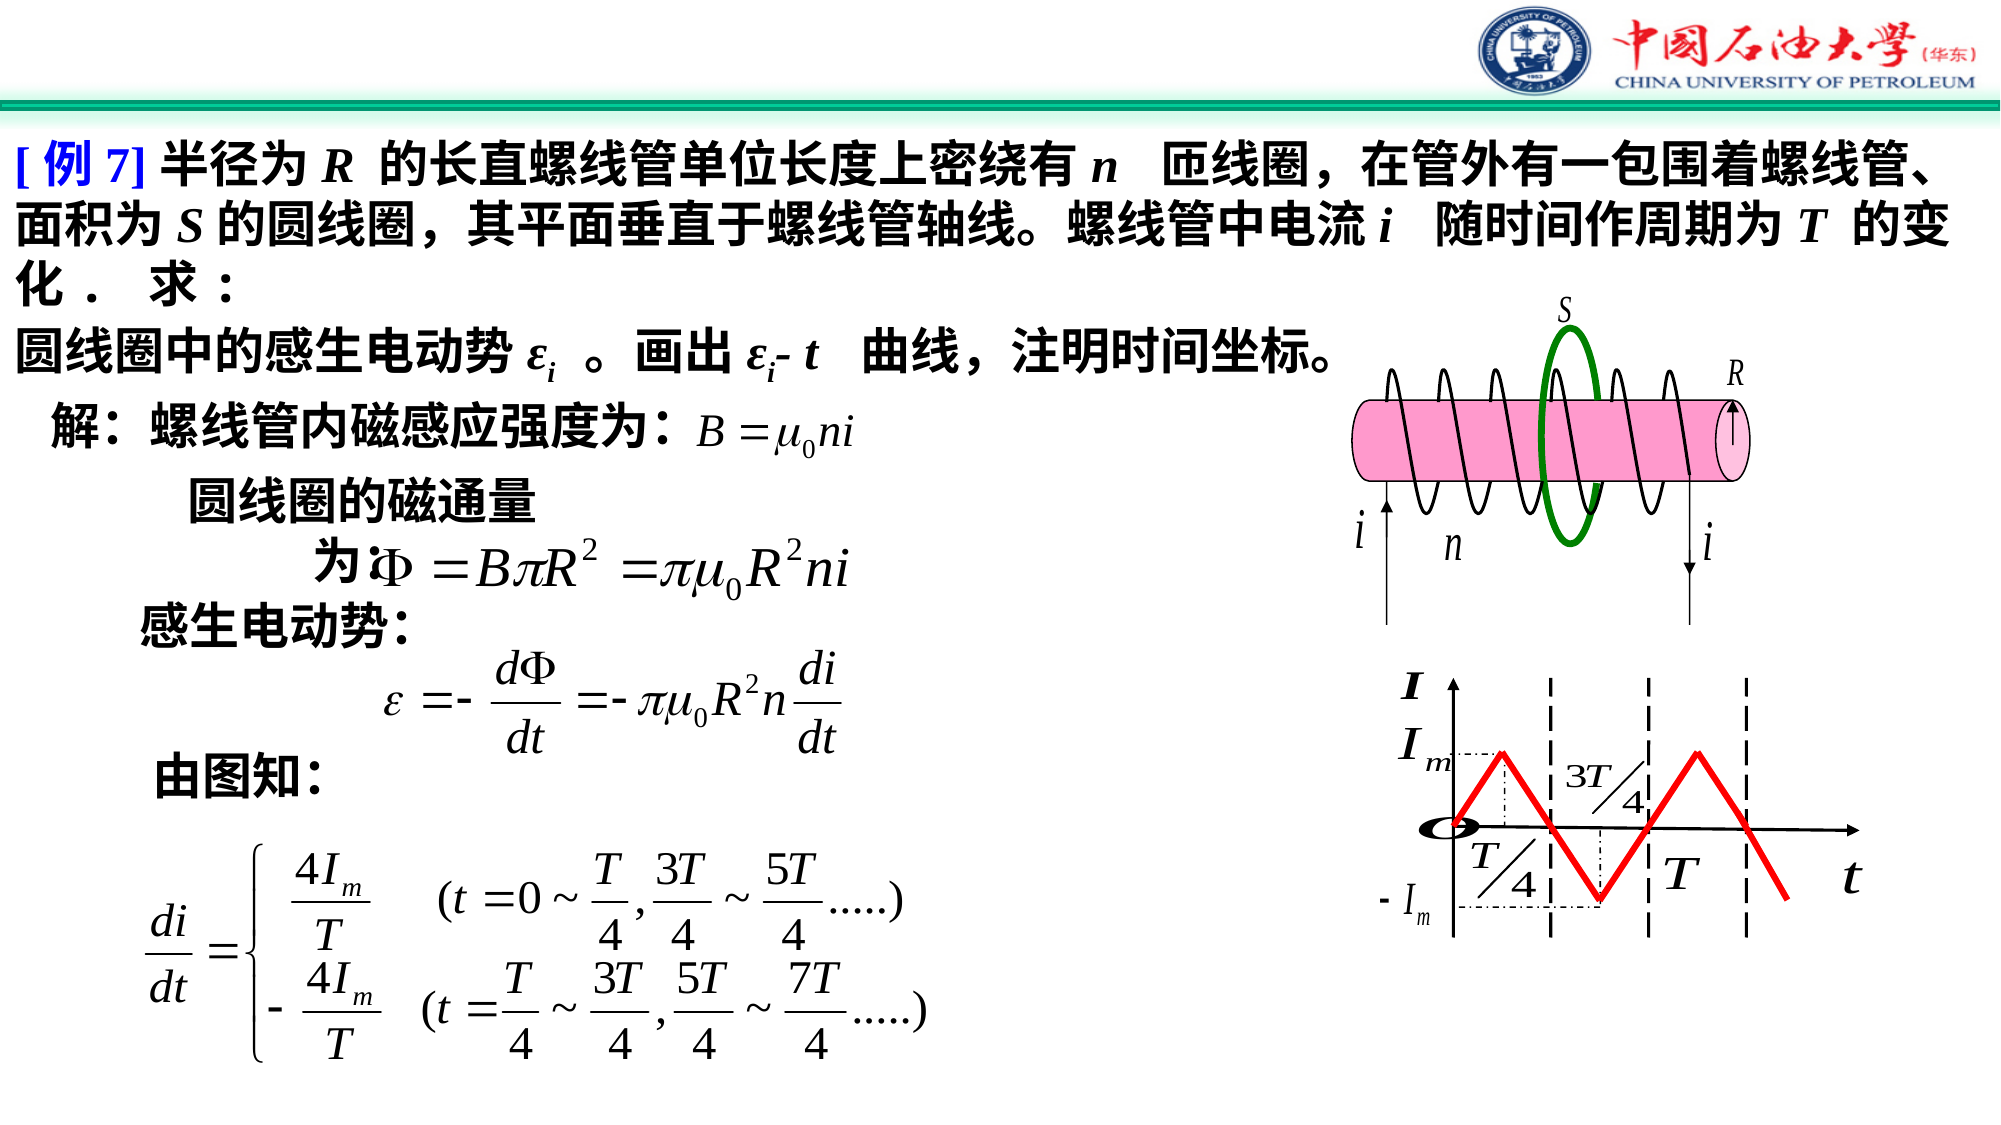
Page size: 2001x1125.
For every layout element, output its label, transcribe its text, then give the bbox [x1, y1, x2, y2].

text_box 由图知： [137, 737, 413, 813]
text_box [362, 524, 863, 615]
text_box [1374, 662, 1876, 938]
text_box 感生电动势： [125, 587, 525, 663]
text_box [137, 833, 938, 1076]
text_box 解：螺线管内磁感应强度为： [0, 387, 763, 463]
picture [1393, 0, 2001, 90]
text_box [374, 637, 851, 765]
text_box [1349, 287, 1751, 626]
text_box 圆线圈的磁通量为： [125, 462, 600, 587]
text_box [例7]半径为R 的长直螺线管单位长度上密绕有n 匝线圈，在管外有一包围着螺线管、面积为S的圆线圈，其平面垂直于螺线管轴线。螺线管中电流i 随时间作周期为T 的变化. 求: 圆线圈中的感生电动势εi 。画出εi- t 曲线，注明时间坐标。 [0, 124, 2000, 386]
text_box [687, 399, 863, 471]
